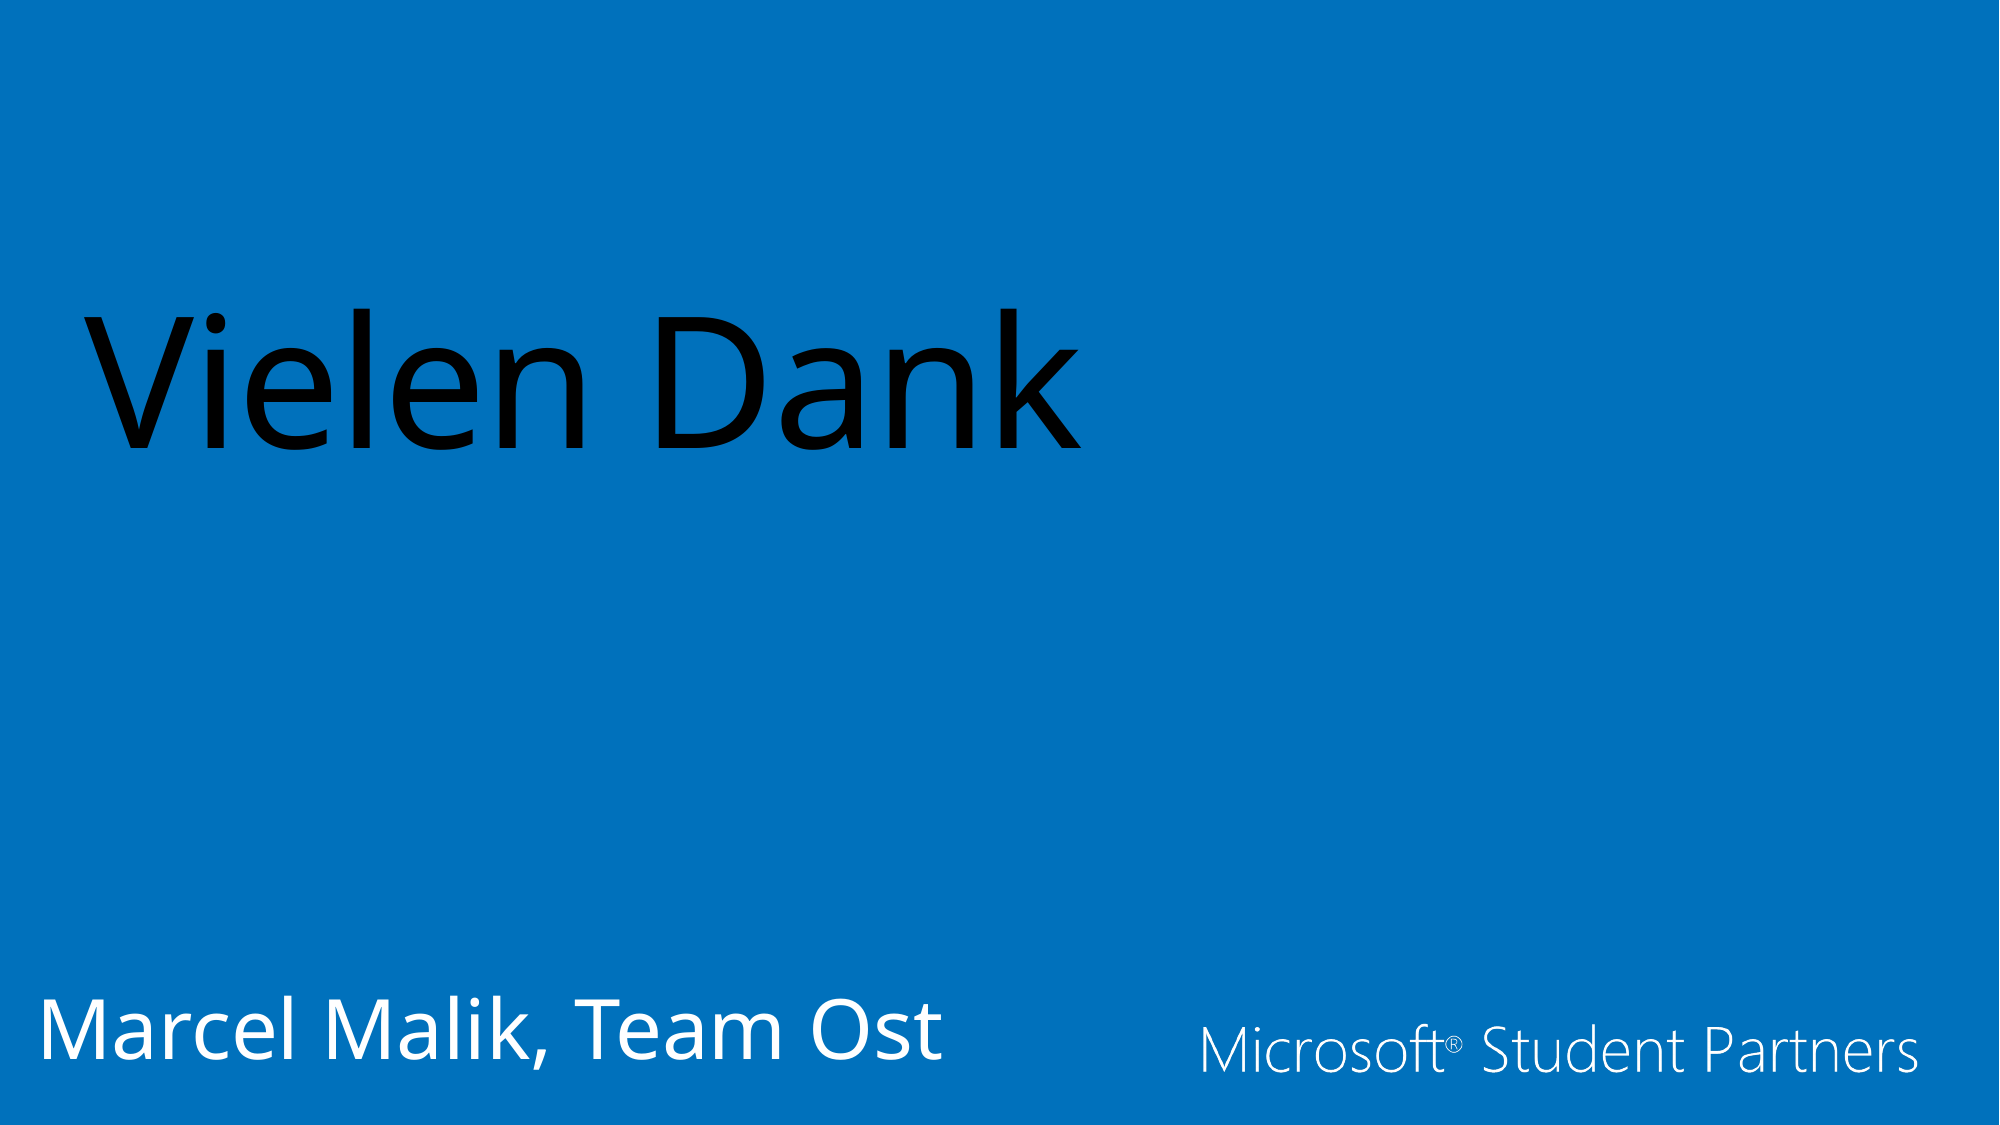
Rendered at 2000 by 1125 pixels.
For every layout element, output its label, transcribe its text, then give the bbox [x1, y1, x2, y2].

text_box Marcel Malik, Team Ost [36, 975, 944, 1076]
picture [1158, 990, 2000, 1125]
list Vielen Dank [84, 290, 1926, 490]
